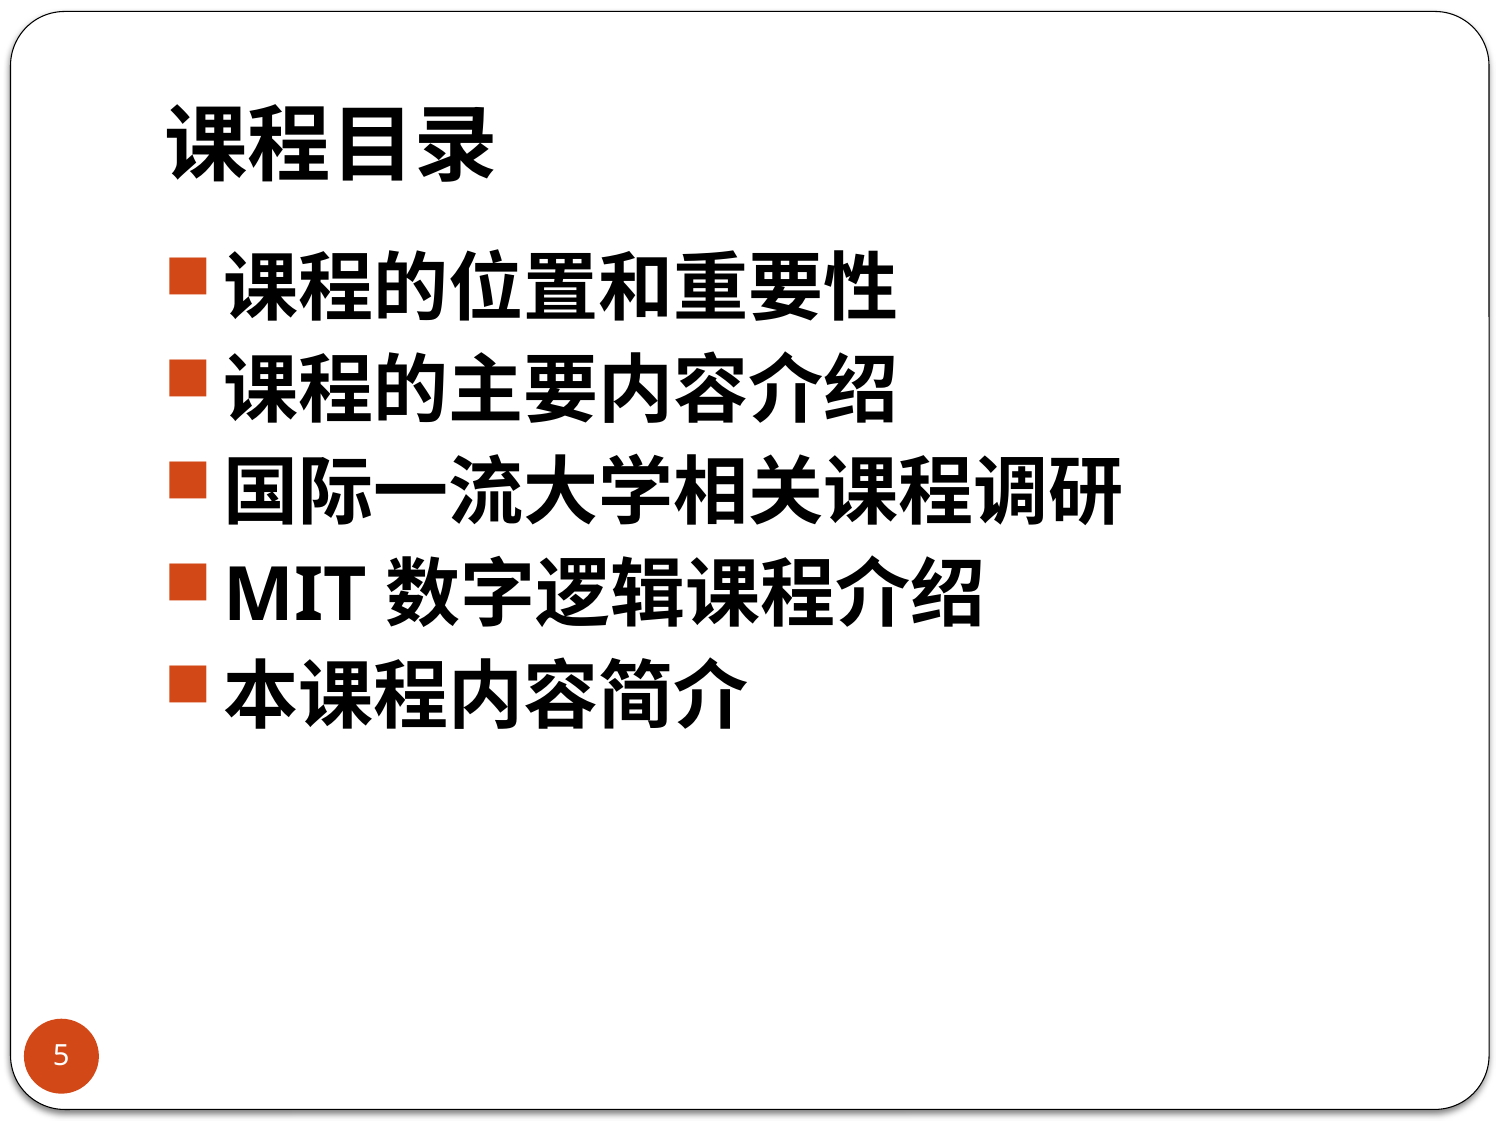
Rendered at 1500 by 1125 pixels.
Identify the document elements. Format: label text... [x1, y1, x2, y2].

title 课程目录 [150, 45, 1425, 207]
slide_number 5 [23, 1018, 99, 1094]
list 课程的位置和重要性 课程的主要内容介绍 国际一流大学相关课程调研 MIT数字逻辑课程介绍 本课程内容简介 [150, 231, 1425, 988]
